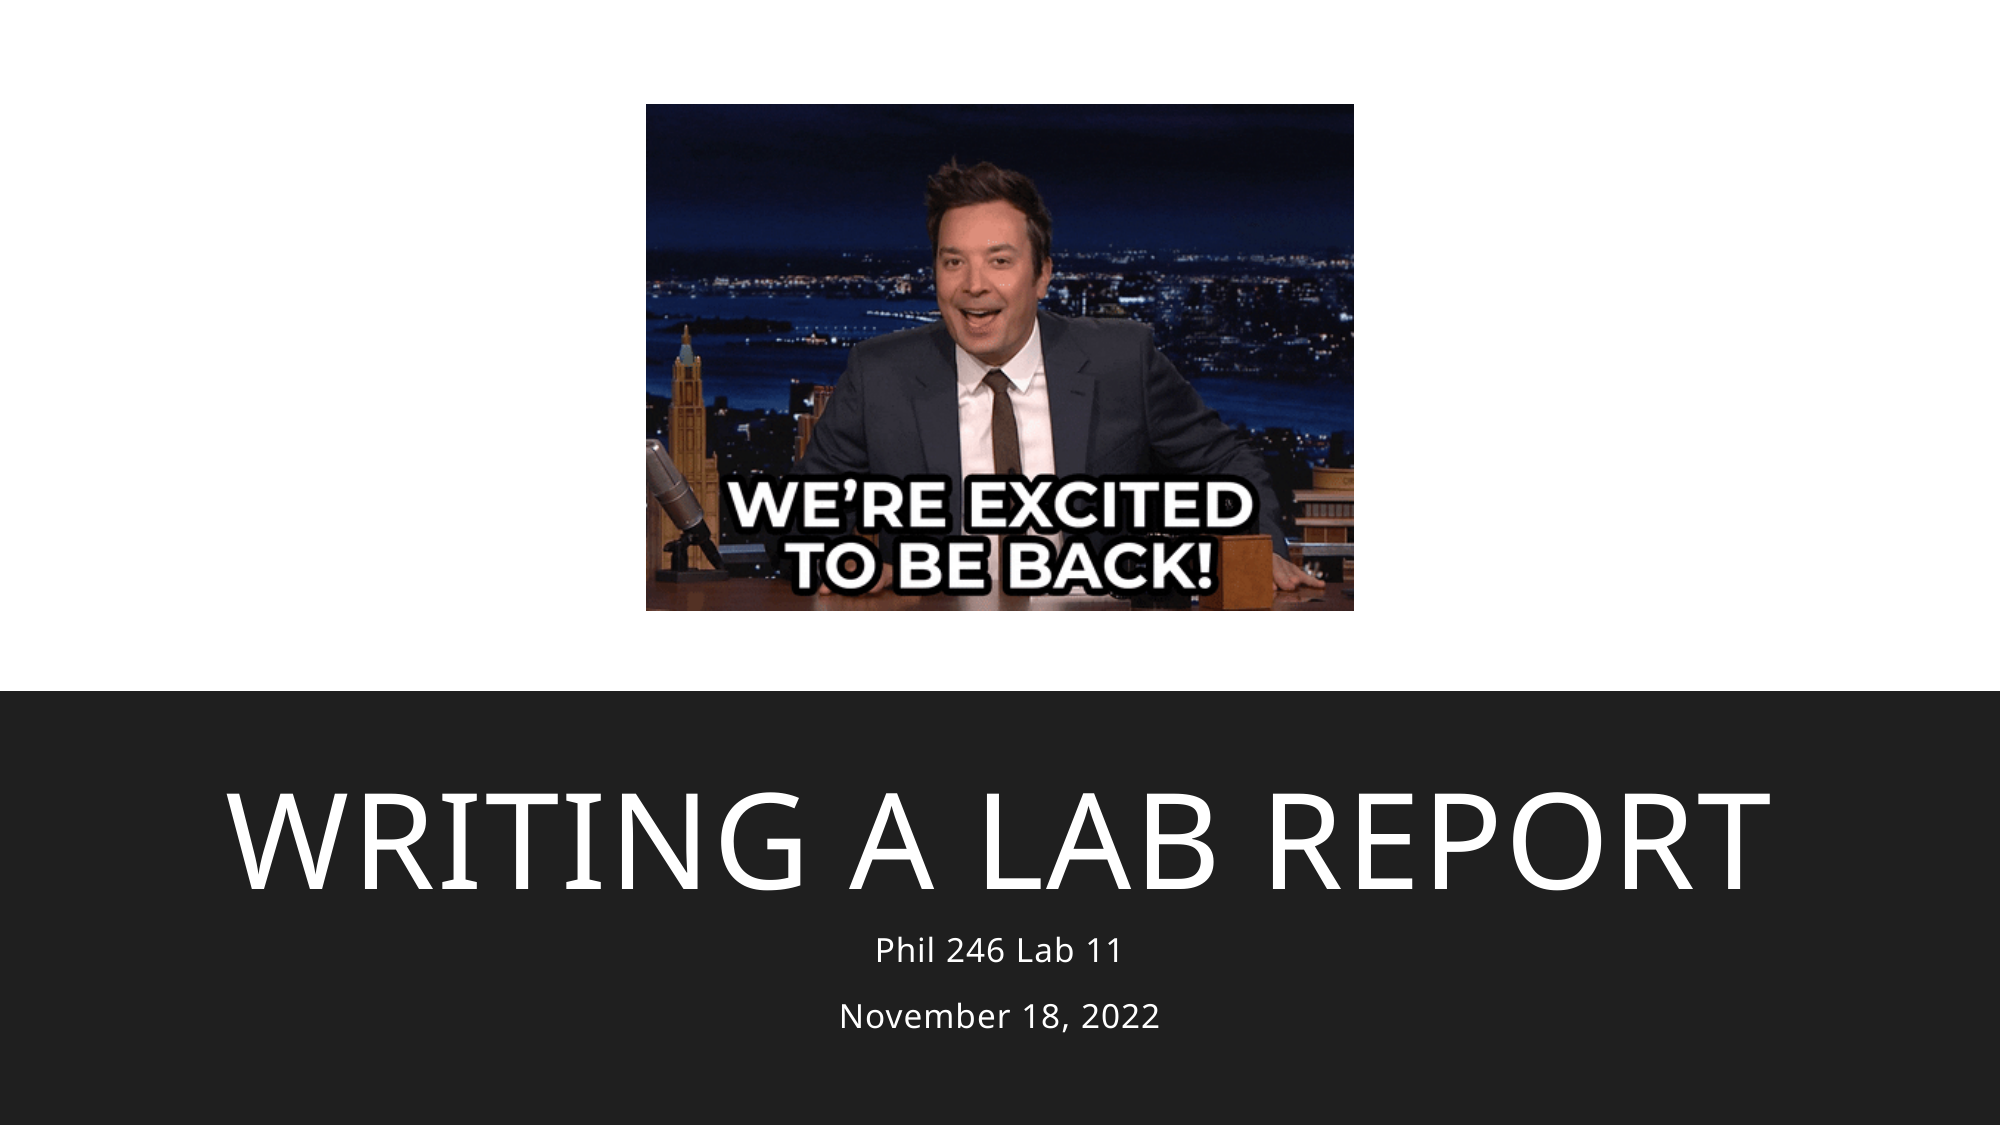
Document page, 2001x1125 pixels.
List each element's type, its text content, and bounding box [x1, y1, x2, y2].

title Writing a Lab Report [157, 750, 1843, 942]
picture [646, 104, 1354, 611]
text_box [0, 690, 2000, 1125]
text_box [0, 0, 2000, 690]
subtitle Phil 246 Lab 11 November 18, 2022 [157, 942, 1843, 1028]
